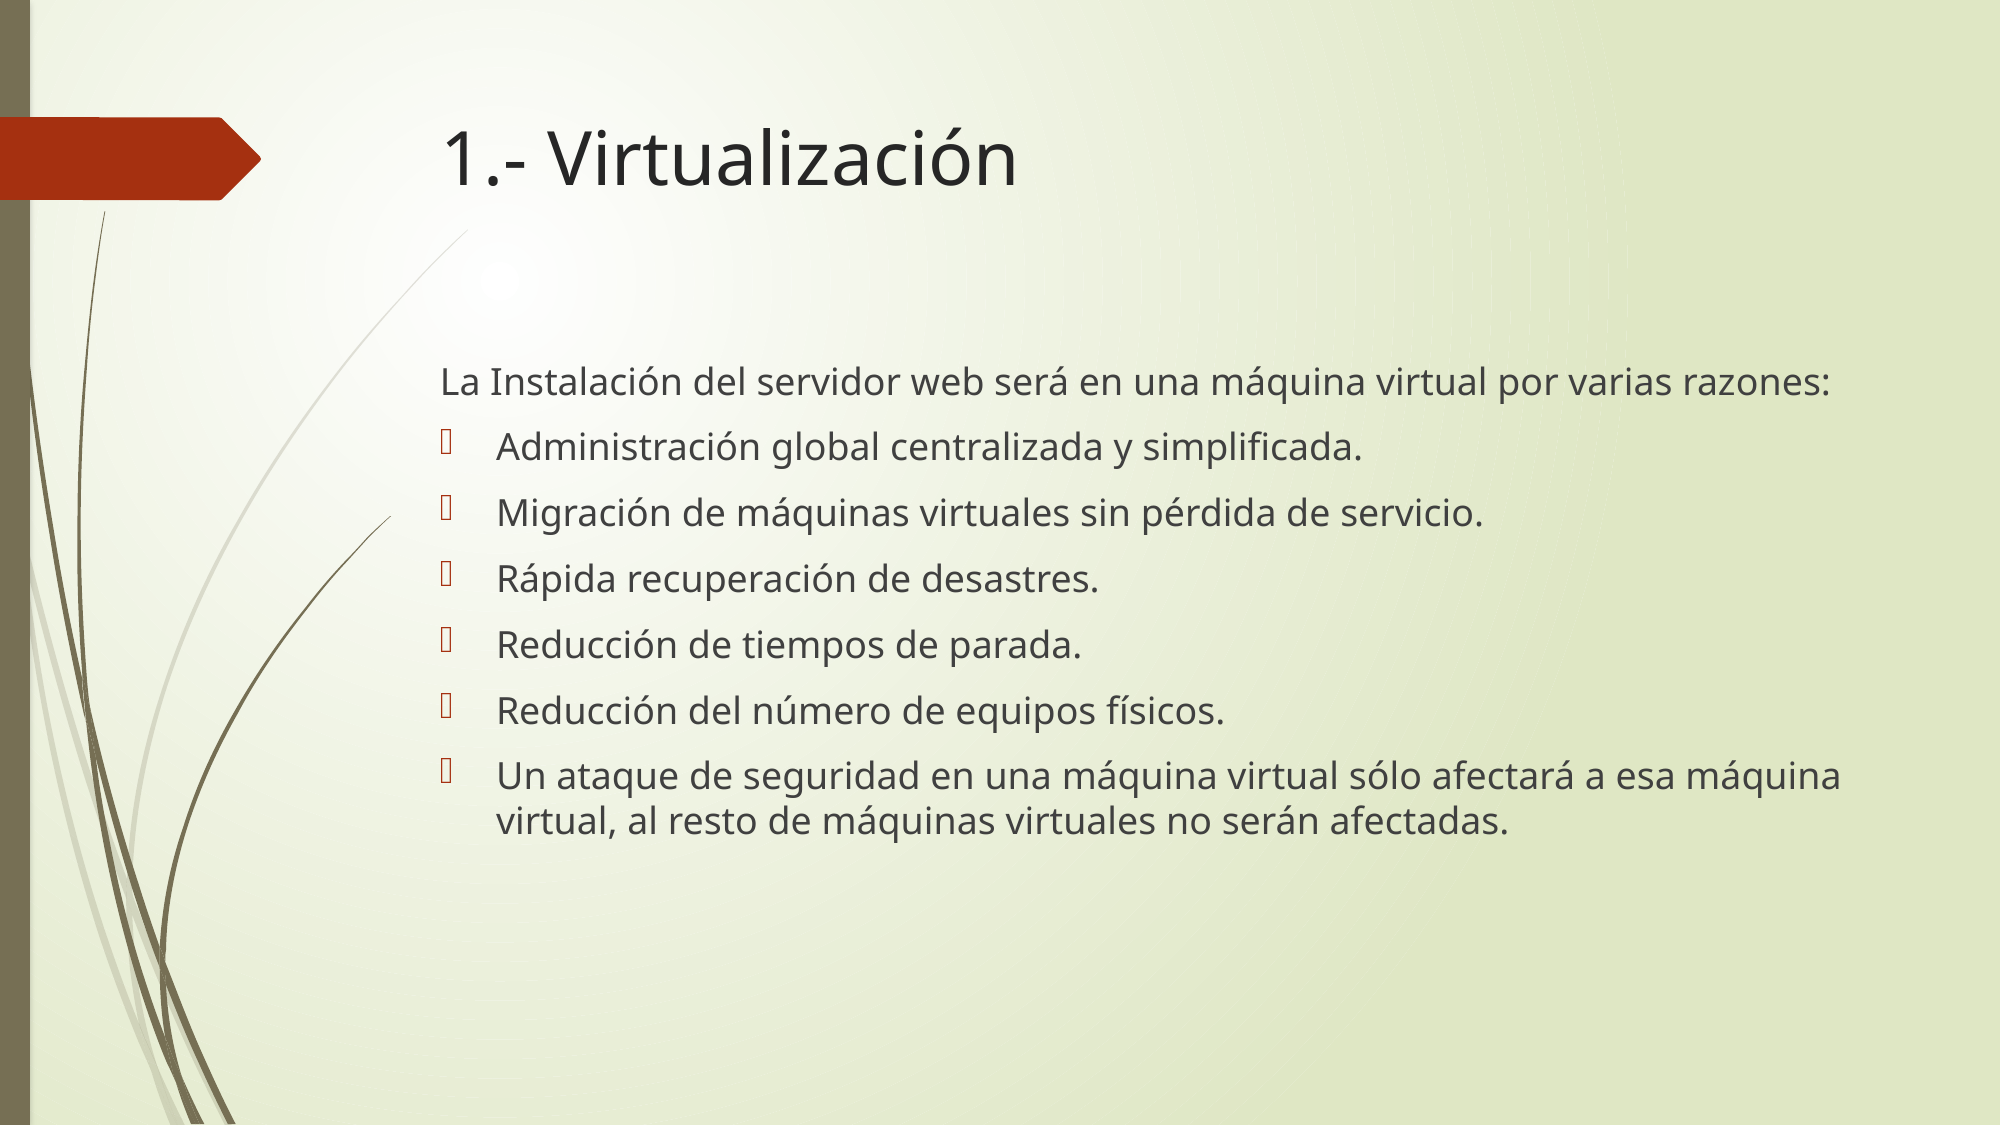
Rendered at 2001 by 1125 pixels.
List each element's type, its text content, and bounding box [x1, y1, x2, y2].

title 1.- Virtualización [425, 102, 1888, 313]
list La Instalación del servidor web será en una máquina virtual por varias razones: Administración global centralizada y simplificada. Migración de máquinas virtuales sin pérdida de servicio. Rápida recuperación de desastres. Reducción de tiempos de parada. Reducción del número de equipos físicos. Un ataque de seguridad en una máquina virtual sólo afectará a esa máquina virtual, al resto de máquinas virtuales no serán afectadas. [424, 350, 1888, 970]
